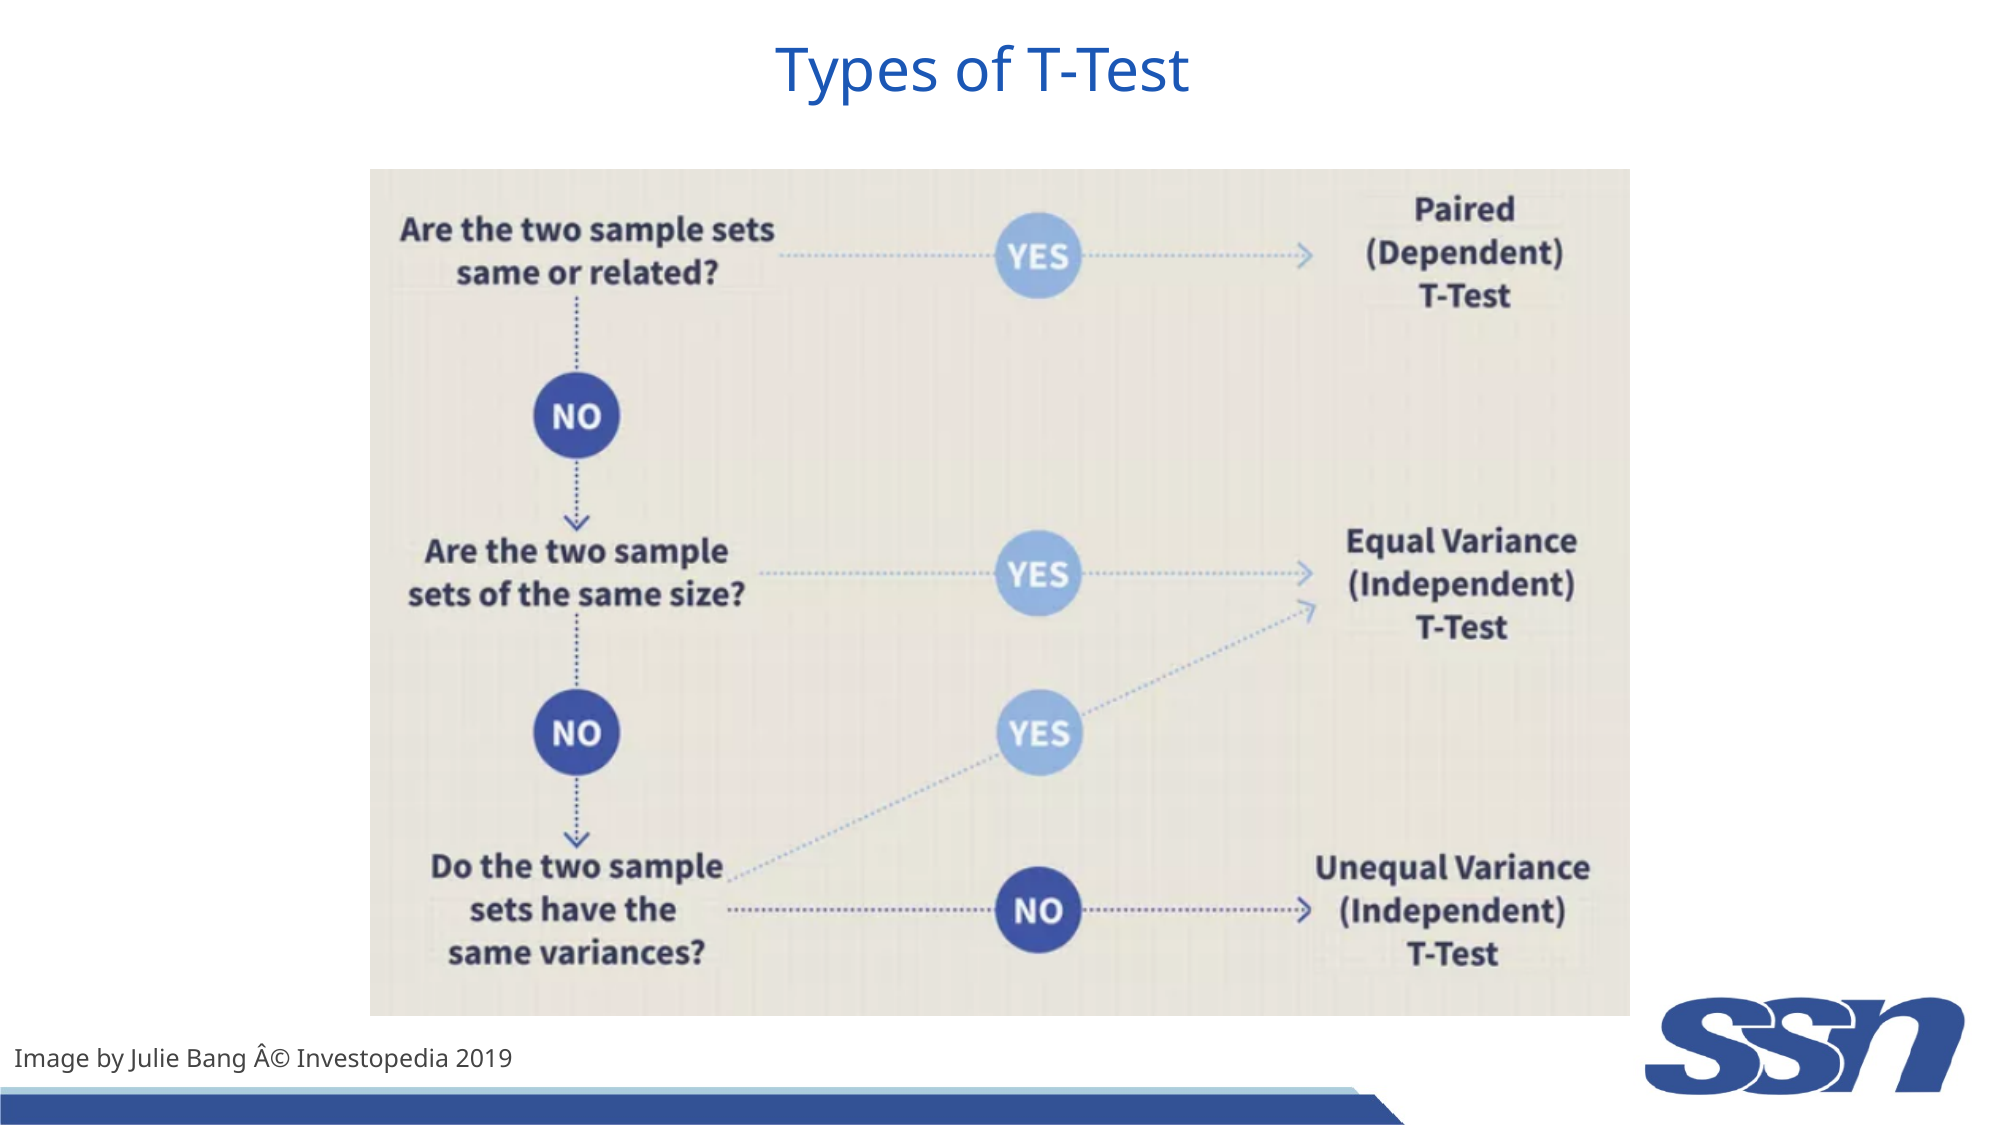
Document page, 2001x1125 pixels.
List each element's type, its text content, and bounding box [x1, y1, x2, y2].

picture [0, 169, 1992, 1125]
title Types of T-Test [83, 11, 1884, 124]
text_box Image by Julie Bang Â© Investopedia 2019 [0, 1035, 709, 1081]
